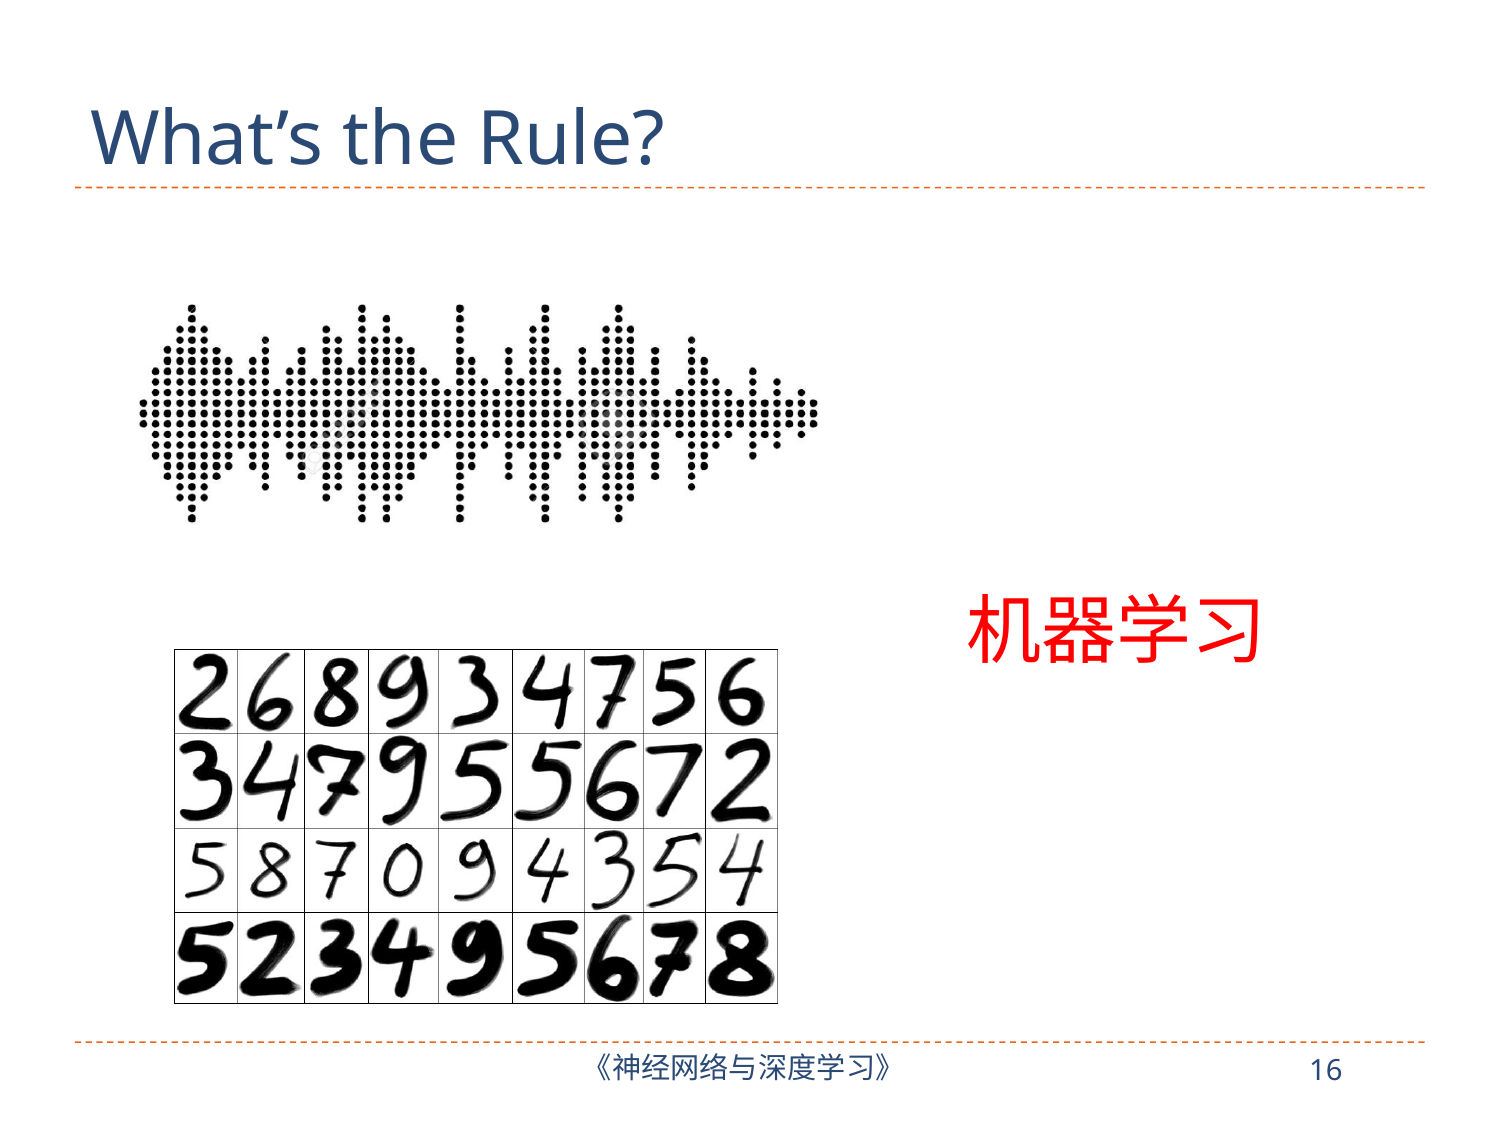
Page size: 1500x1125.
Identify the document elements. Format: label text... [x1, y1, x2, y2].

picture [137, 287, 819, 540]
picture [174, 649, 778, 1006]
text_box 机器学习 [951, 574, 1282, 680]
title What’s the Rule? [75, 24, 1425, 188]
